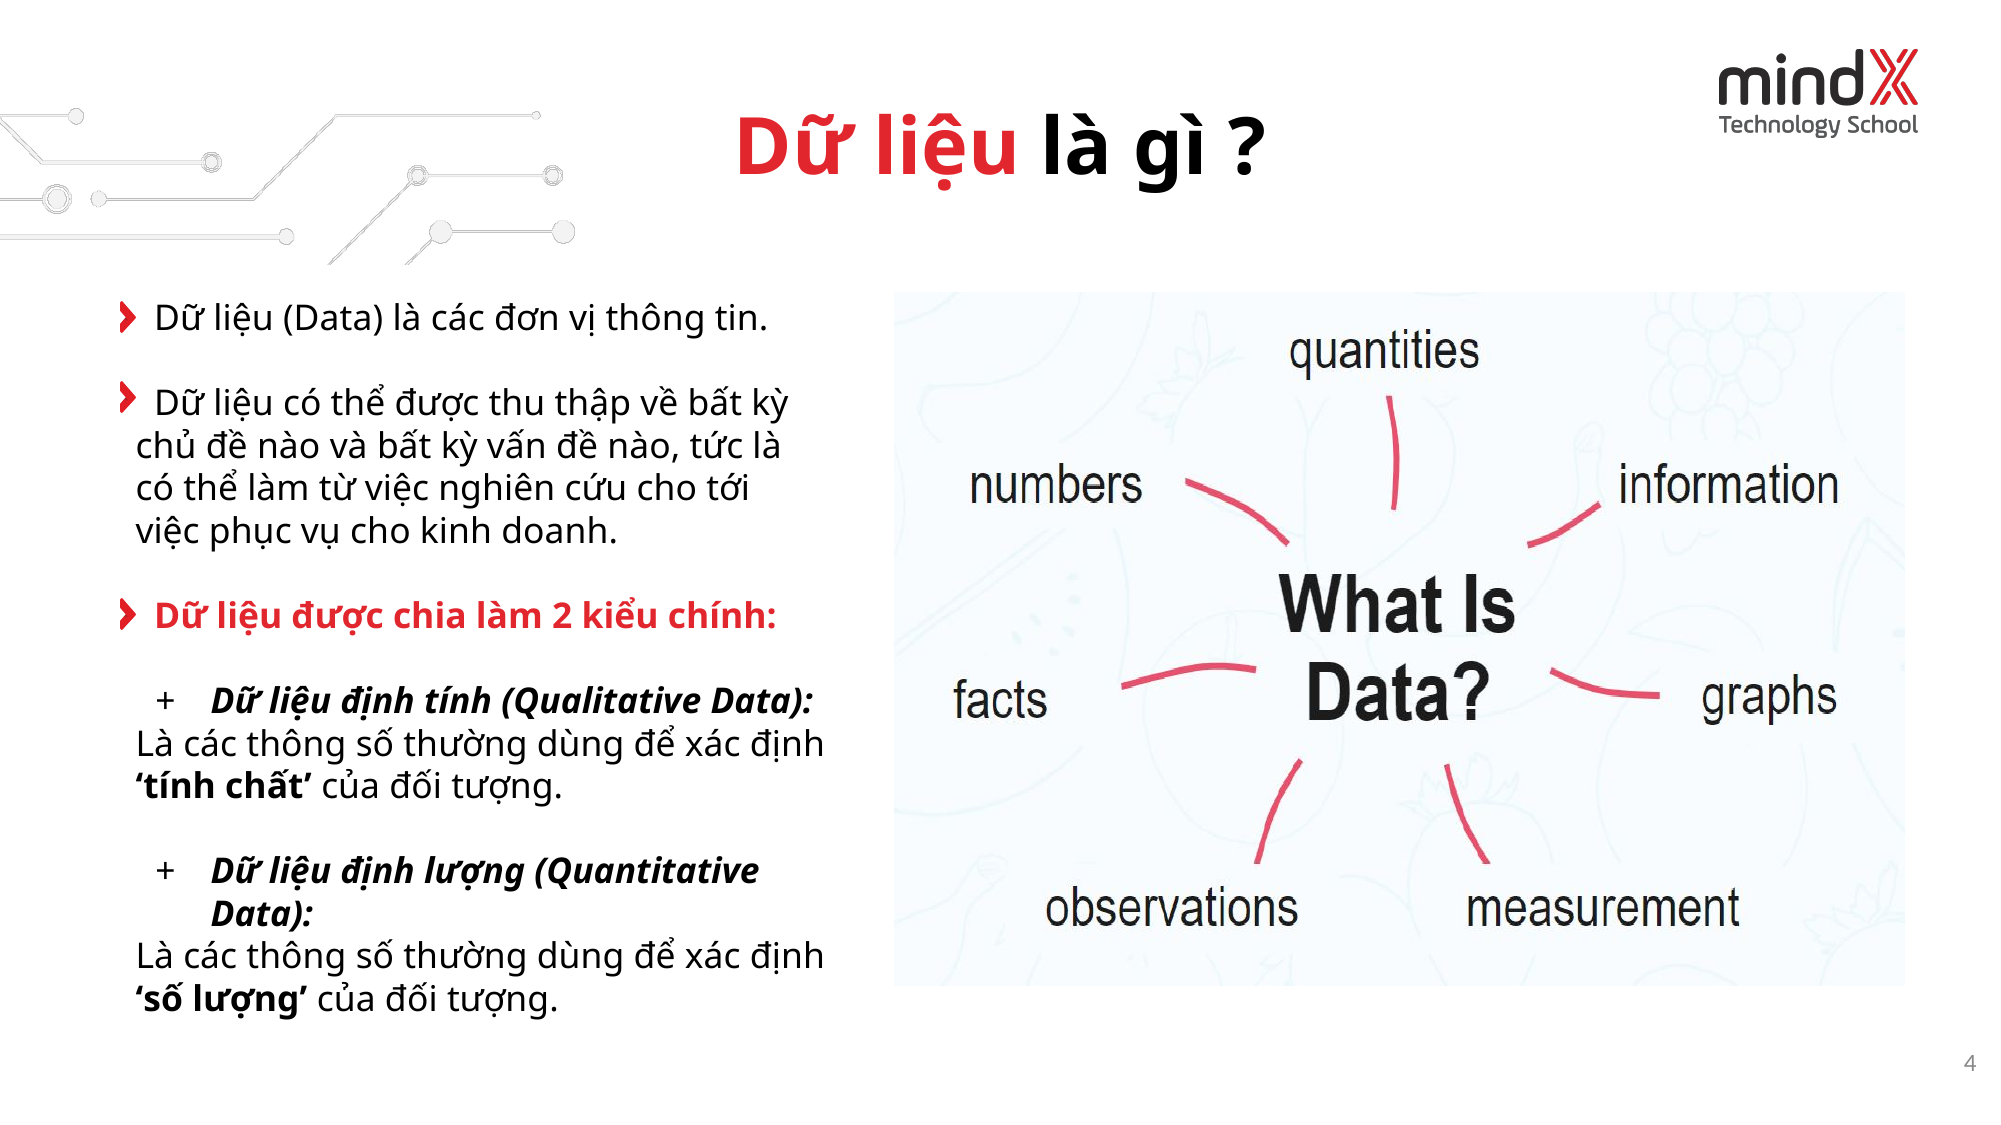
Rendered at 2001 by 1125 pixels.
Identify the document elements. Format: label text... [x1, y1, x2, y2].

text_box Dữ liệu là gì ? [579, 75, 1434, 201]
picture [120, 301, 136, 334]
picture [1719, 49, 1918, 138]
picture [120, 381, 136, 414]
picture [120, 598, 136, 631]
text_box Dữ liệu (Data) là các đơn vị thông tin. Dữ liệu có thể được thu thập về bất kỳ chủ đề nào và bất kỳ vấn đề nào, tức là có thể làm từ việc nghiên cứu cho tới việc phục vụ cho kinh doanh. Dữ liệu được chia làm 2 kiểu chính: Dữ liệu định tính (Qualitative Data): Là các thông số thường dùng để xác định ‘tính chất’ của đối tượng. Dữ liệu định lượng (Quantitative Data): Là các thông số thường dùng để xác định ‘số lượng’ của đối tượng. [120, 280, 878, 1034]
picture [894, 292, 1905, 986]
slide_number ‹#› [1871, 1038, 1992, 1125]
picture [0, 0, 576, 265]
